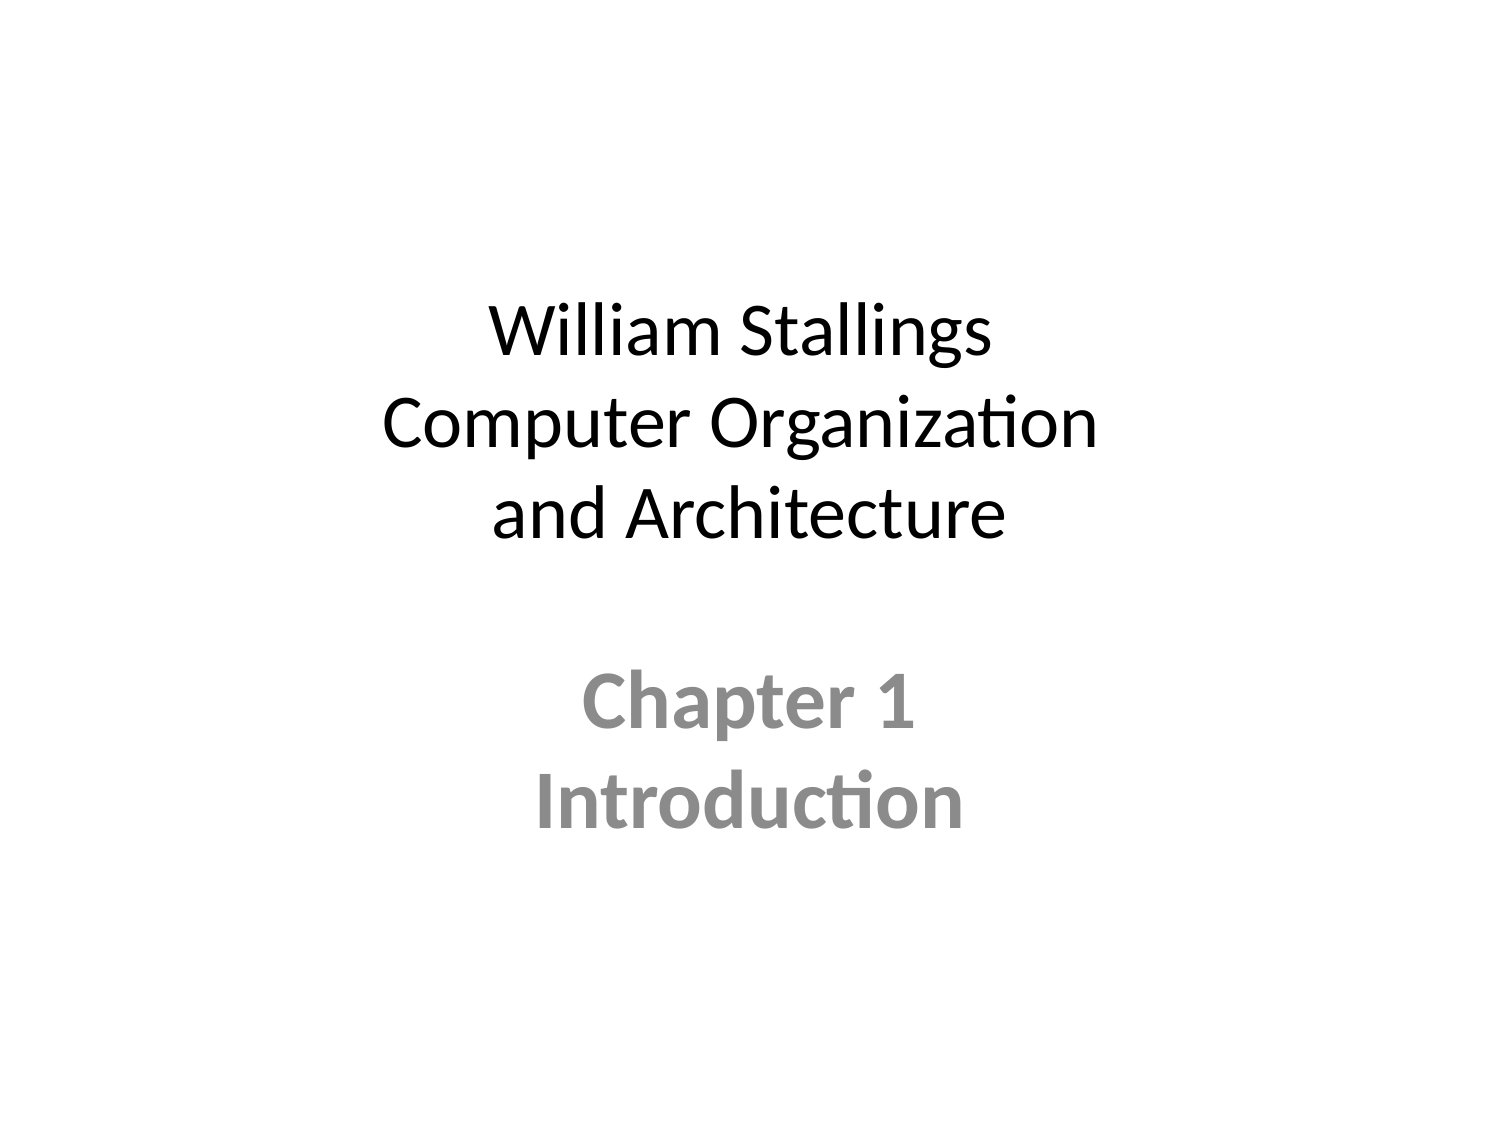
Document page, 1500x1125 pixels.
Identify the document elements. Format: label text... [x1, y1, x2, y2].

subtitle Chapter 1 Introduction [224, 637, 1276, 926]
title William Stallings Computer Organization and Architecture [112, 270, 1388, 563]
